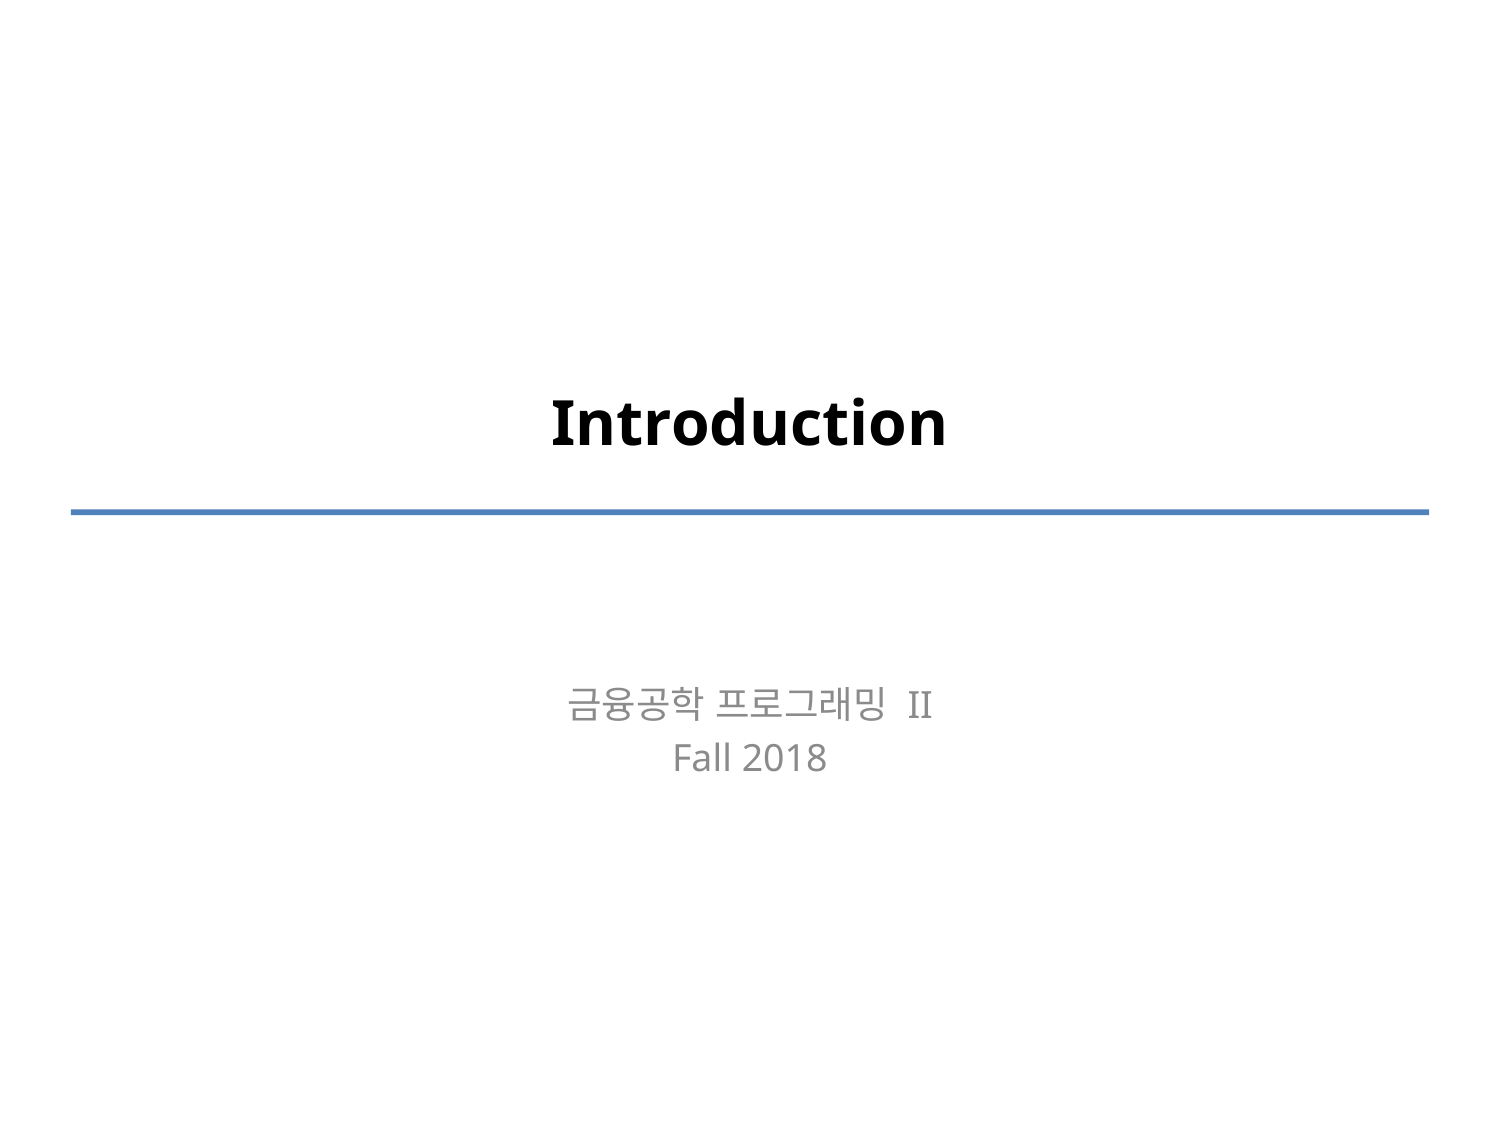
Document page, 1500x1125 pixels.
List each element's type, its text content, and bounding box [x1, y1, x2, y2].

text_box [69, 507, 1431, 517]
title Introduction [112, 326, 1388, 507]
subtitle 금융공학 프로그래밍 II Fall 2018 [225, 621, 1275, 787]
